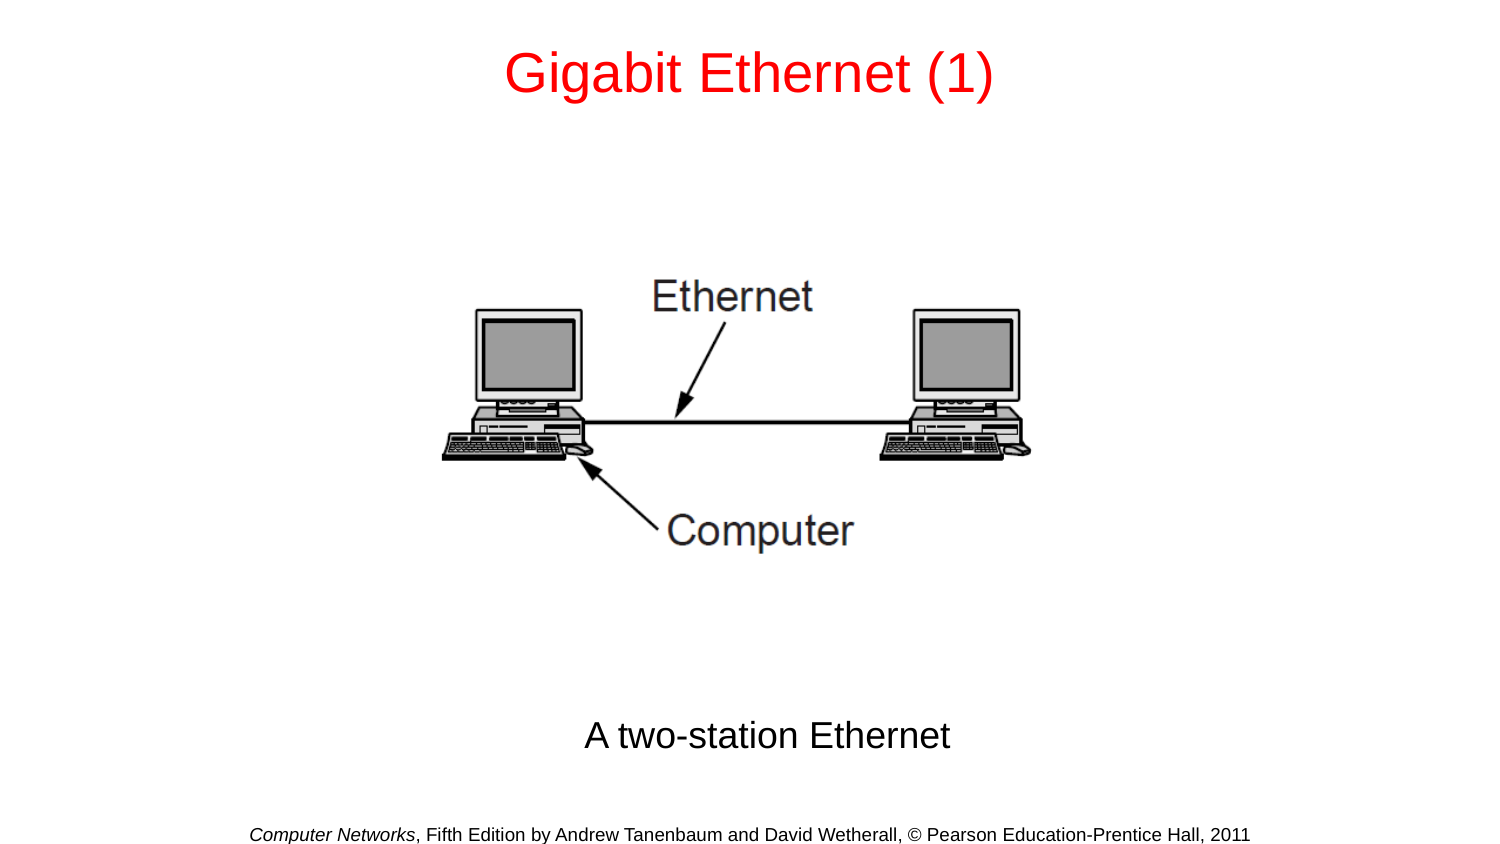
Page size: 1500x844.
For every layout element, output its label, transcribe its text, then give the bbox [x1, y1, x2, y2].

picture [408, 242, 1092, 602]
title Gigabit Ethernet (1) [0, 0, 1500, 141]
list A two-station Ethernet [222, 703, 1313, 807]
